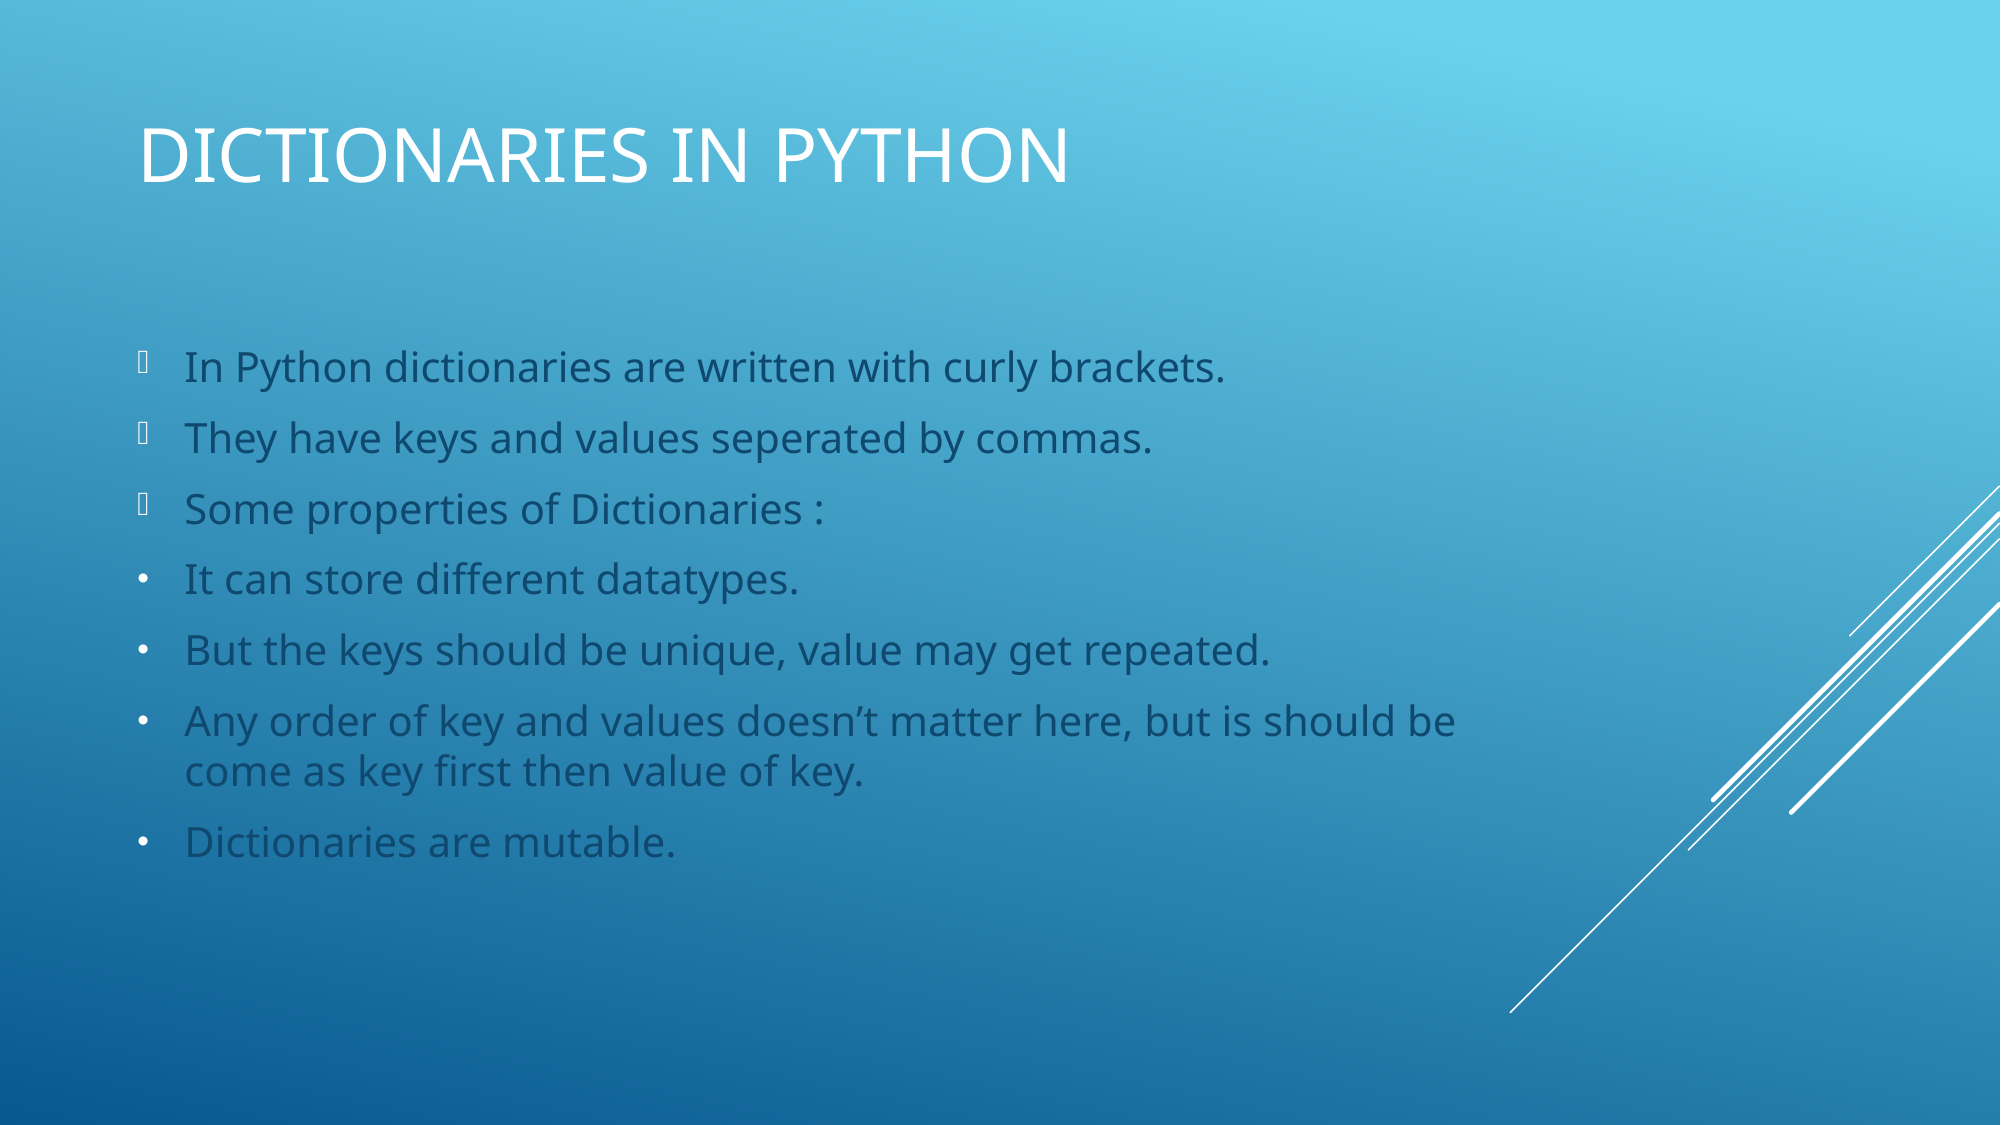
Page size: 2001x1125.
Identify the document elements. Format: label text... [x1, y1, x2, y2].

title Dictionaries in python [122, 75, 1523, 231]
list In Python dictionaries are written with curly brackets. They have keys and values seperated by commas. Some properties of Dictionaries : It can store different datatypes. But the keys should be unique, value may get repeated. Any order of key and values doesn’t matter here, but is should be come as key first then value of key. Dictionaries are mutable. [122, 255, 1523, 1093]
